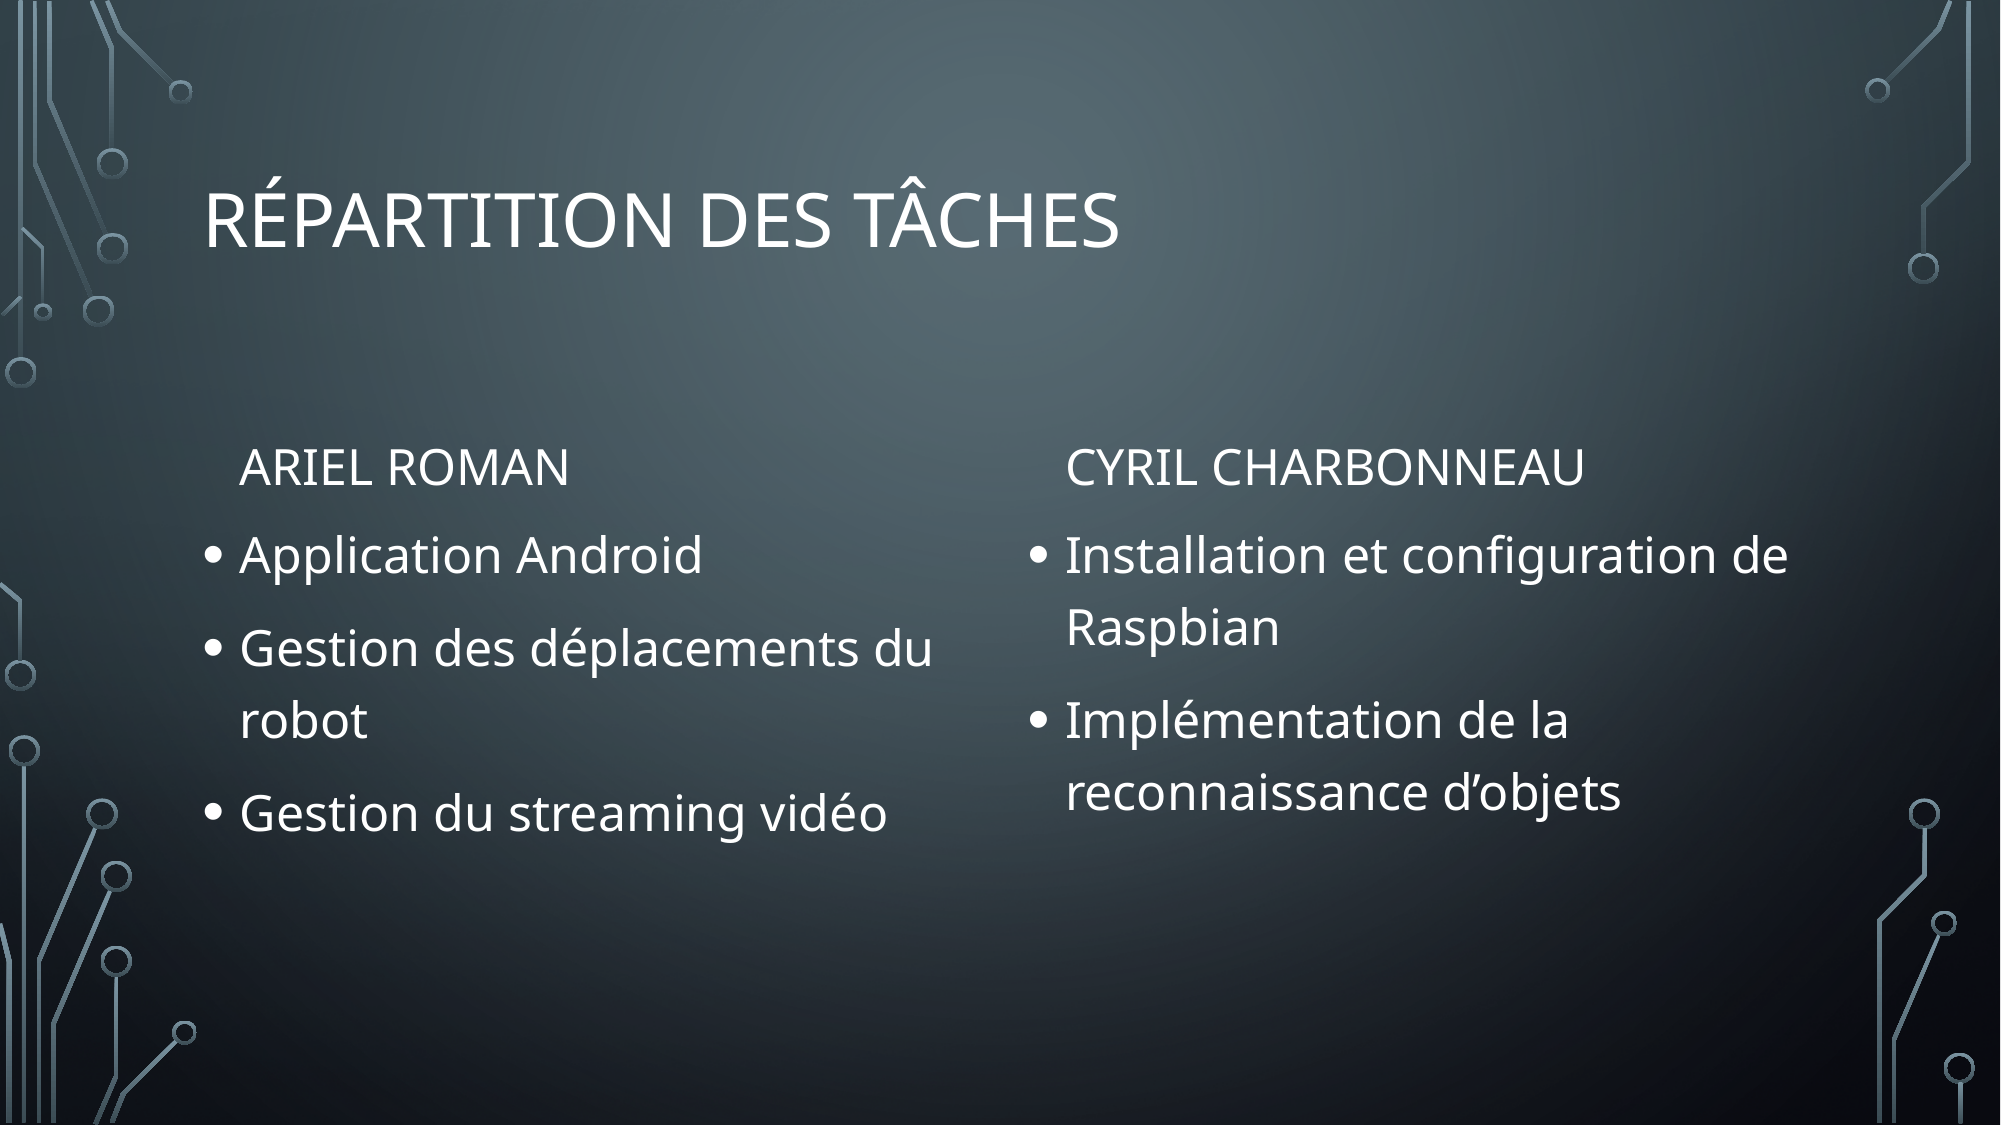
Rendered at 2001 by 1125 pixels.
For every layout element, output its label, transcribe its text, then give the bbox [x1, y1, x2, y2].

list Ariel roman [224, 369, 988, 504]
list Installation et configuration de Raspbian Implémentation de la reconnaissance d’objets [1012, 504, 1813, 950]
title Répartition des tâches [187, 101, 1813, 344]
list Application Android Gestion des déplacements du robot Gestion du streaming vidéo [187, 504, 988, 950]
list Cyril charbonneau [1050, 369, 1813, 504]
